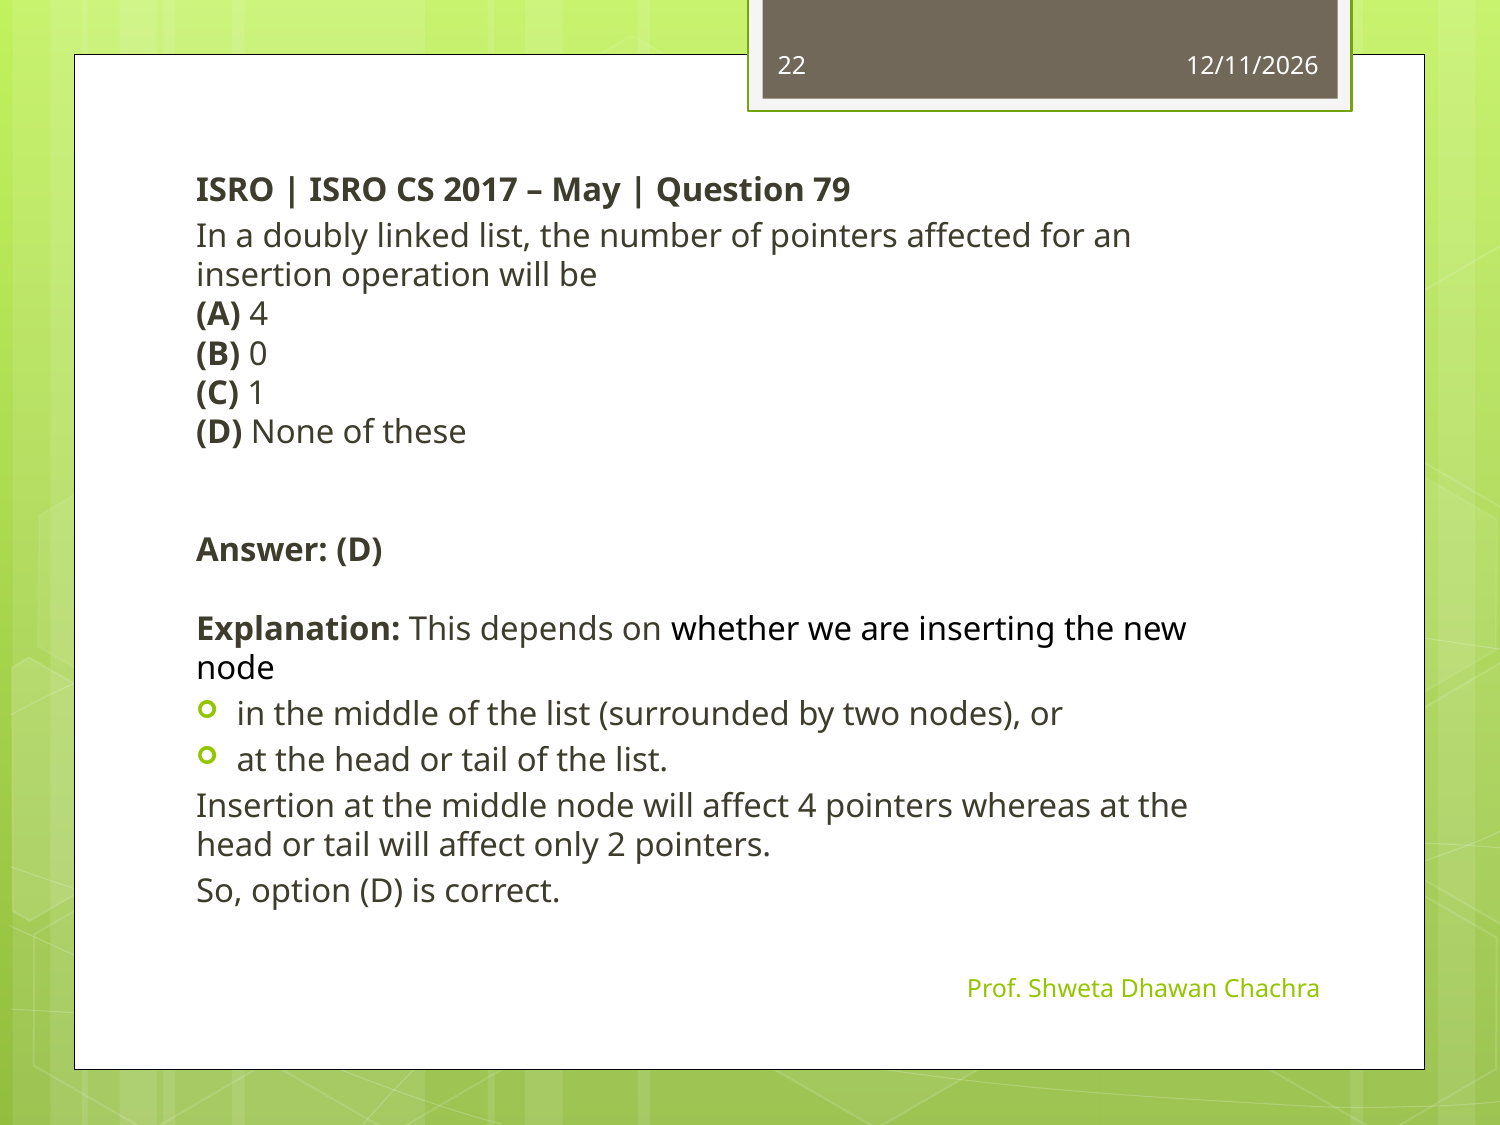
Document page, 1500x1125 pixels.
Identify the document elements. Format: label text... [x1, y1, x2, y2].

footer Prof. Shweta Dhawan Chachra [761, 960, 1336, 1020]
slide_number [983, 36, 1334, 97]
slide_number 22 [762, 36, 982, 97]
list ISRO | ISRO CS 2017 – May | Question 79 In a doubly linked list, the number of pointers affected for an insertion operation will be (A) 4 (B) 0 (C) 1 (D) None of these Answer: (D) Explanation: This depends on whether we are inserting the new node in the middle of the list (surrounded by two nodes), or at the head or tail of the list. Insertion at the middle node will affect 4 pointers whereas at the head or tail will affect only 2 pointers. So, option (D) is correct. [171, 160, 1283, 957]
